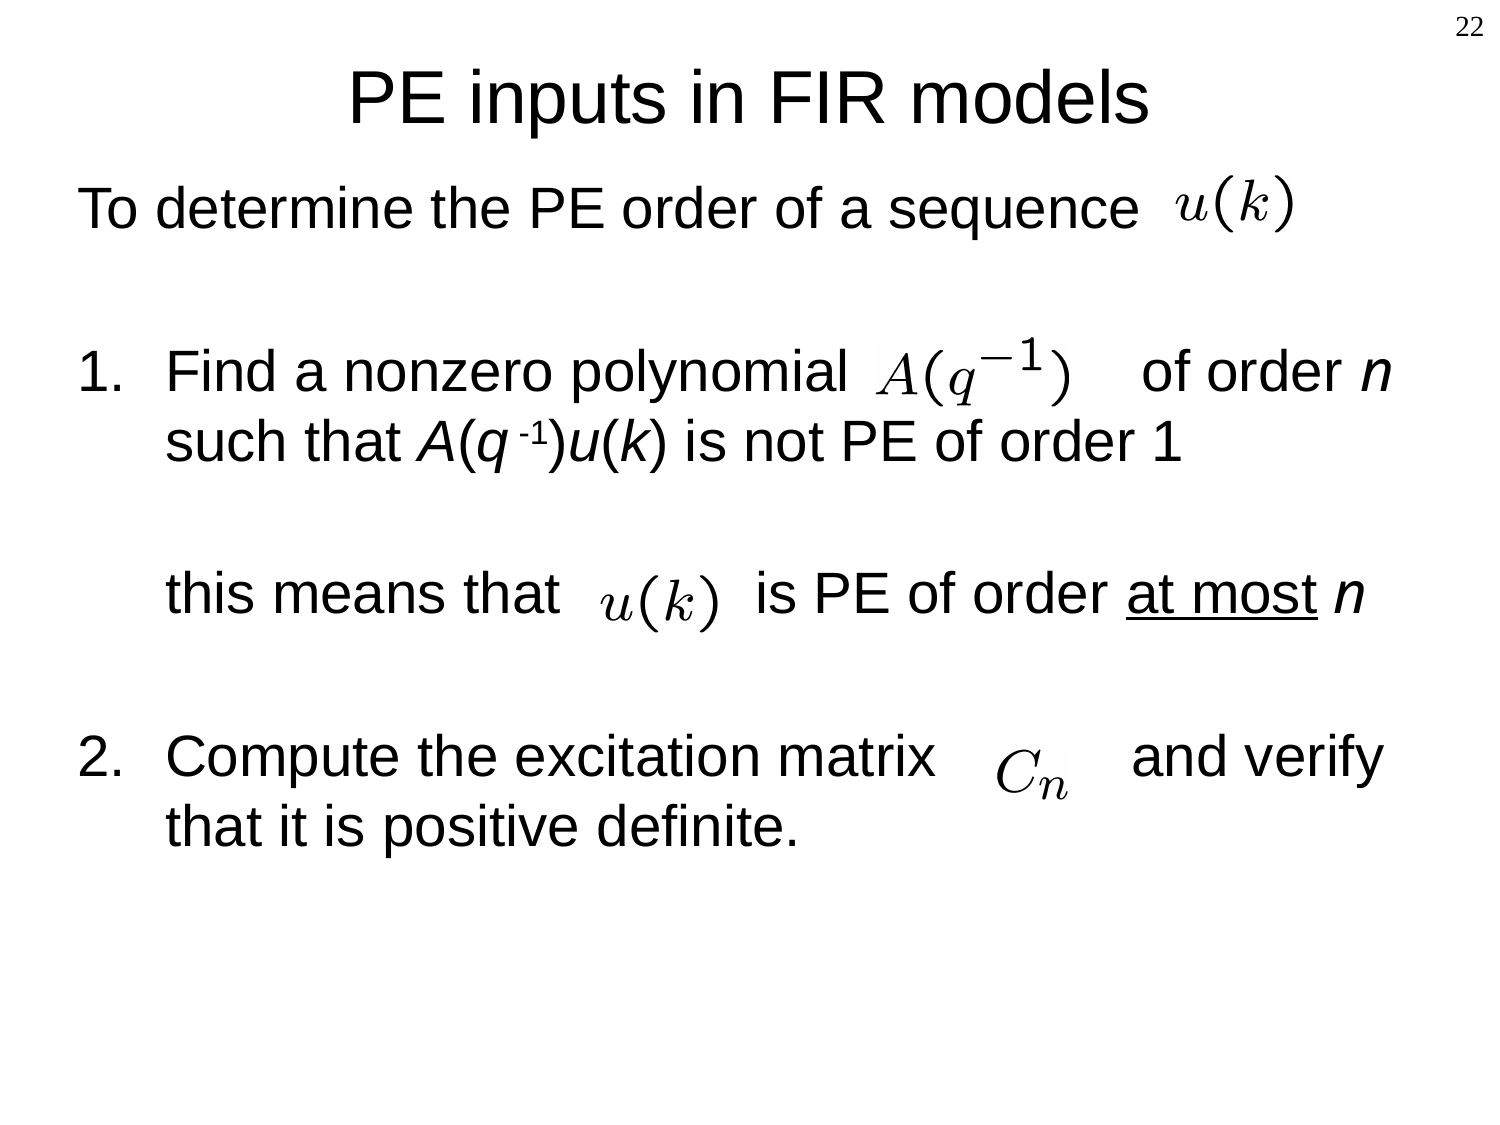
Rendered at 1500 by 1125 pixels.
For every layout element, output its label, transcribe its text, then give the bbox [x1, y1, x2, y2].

title PE inputs in FIR models [112, 0, 1388, 162]
list To determine the PE order of a sequence Find a nonzero polynomial of order n such that A(q -1)u(k) is not PE of order 1 this means that is PE of order at most n 2. Compute the excitation matrix and verify that it is positive definite. [62, 162, 1451, 1088]
slide_number 22 [1388, 0, 1500, 76]
picture [599, 574, 719, 633]
picture [997, 749, 1070, 801]
picture [874, 337, 1069, 407]
picture [1174, 174, 1294, 233]
